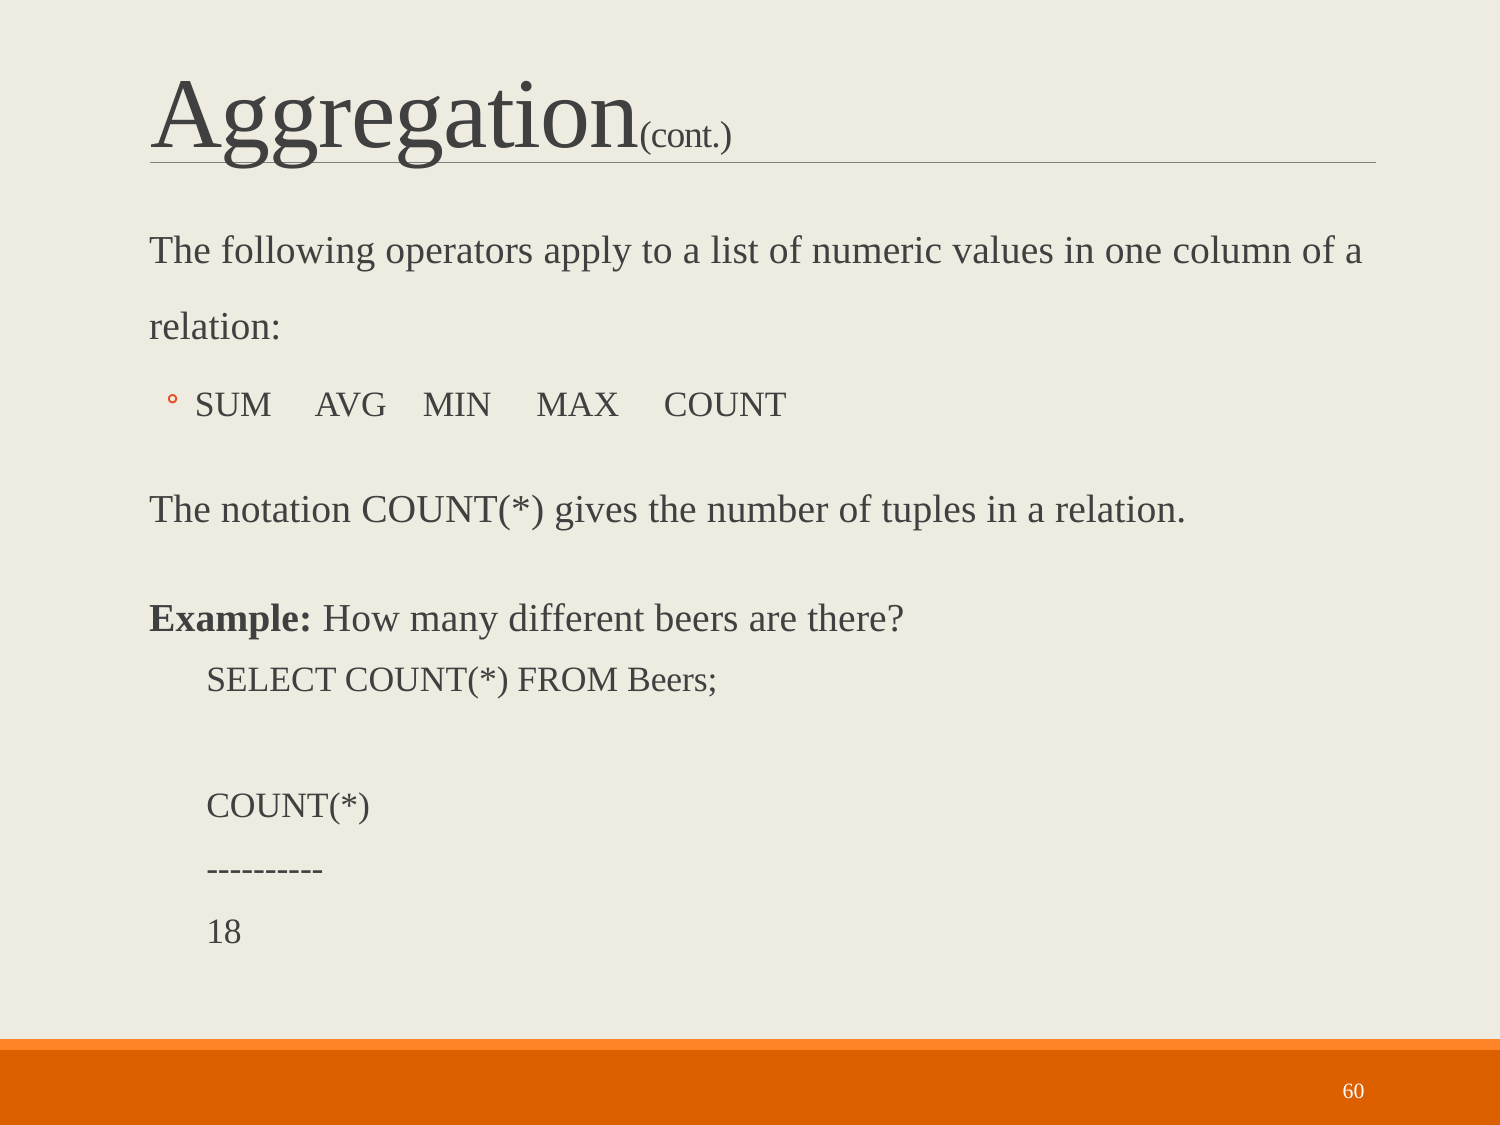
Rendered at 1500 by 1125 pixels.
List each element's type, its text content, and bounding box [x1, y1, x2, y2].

title Aggregation(cont.) [135, 47, 1373, 175]
list The following operators apply to a list of numeric values in one column of a relation: SUM AVG MIN MAX COUNT The notation COUNT(*) gives the number of tuples in a relation. Example: How many different beers are there? SELECT COUNT(*) FROM Beers; COUNT(*) ---------- 18 [135, 187, 1373, 963]
slide_number 60 [1218, 1059, 1380, 1120]
